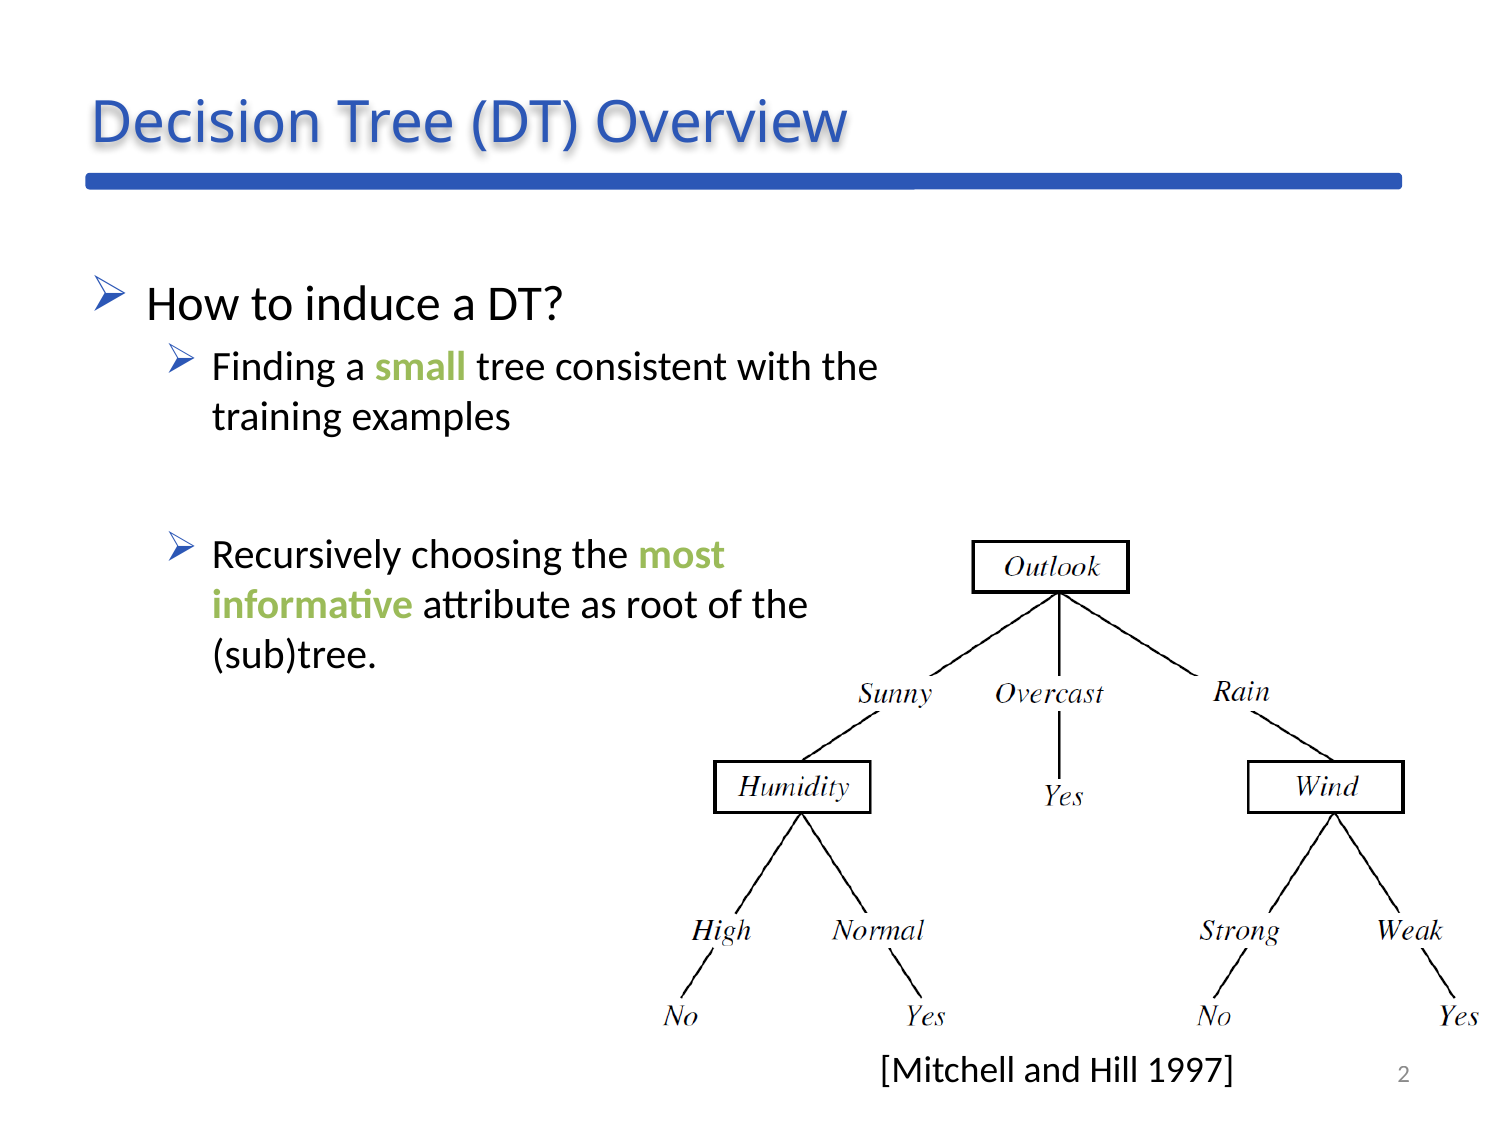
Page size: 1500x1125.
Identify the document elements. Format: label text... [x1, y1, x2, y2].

text_box [85, 172, 1403, 190]
list How to induce a DT? Finding a small tree consistent with the training examples Recursively choosing the most informative attribute as root of the (sub)tree. [75, 262, 900, 1005]
text_box [Mitchell and Hill 1997] [865, 1075, 1250, 1098]
picture [633, 524, 1488, 1066]
slide_number 2 [1074, 1075, 1425, 1103]
title Decision Tree (DT) Overview [75, 24, 1425, 213]
